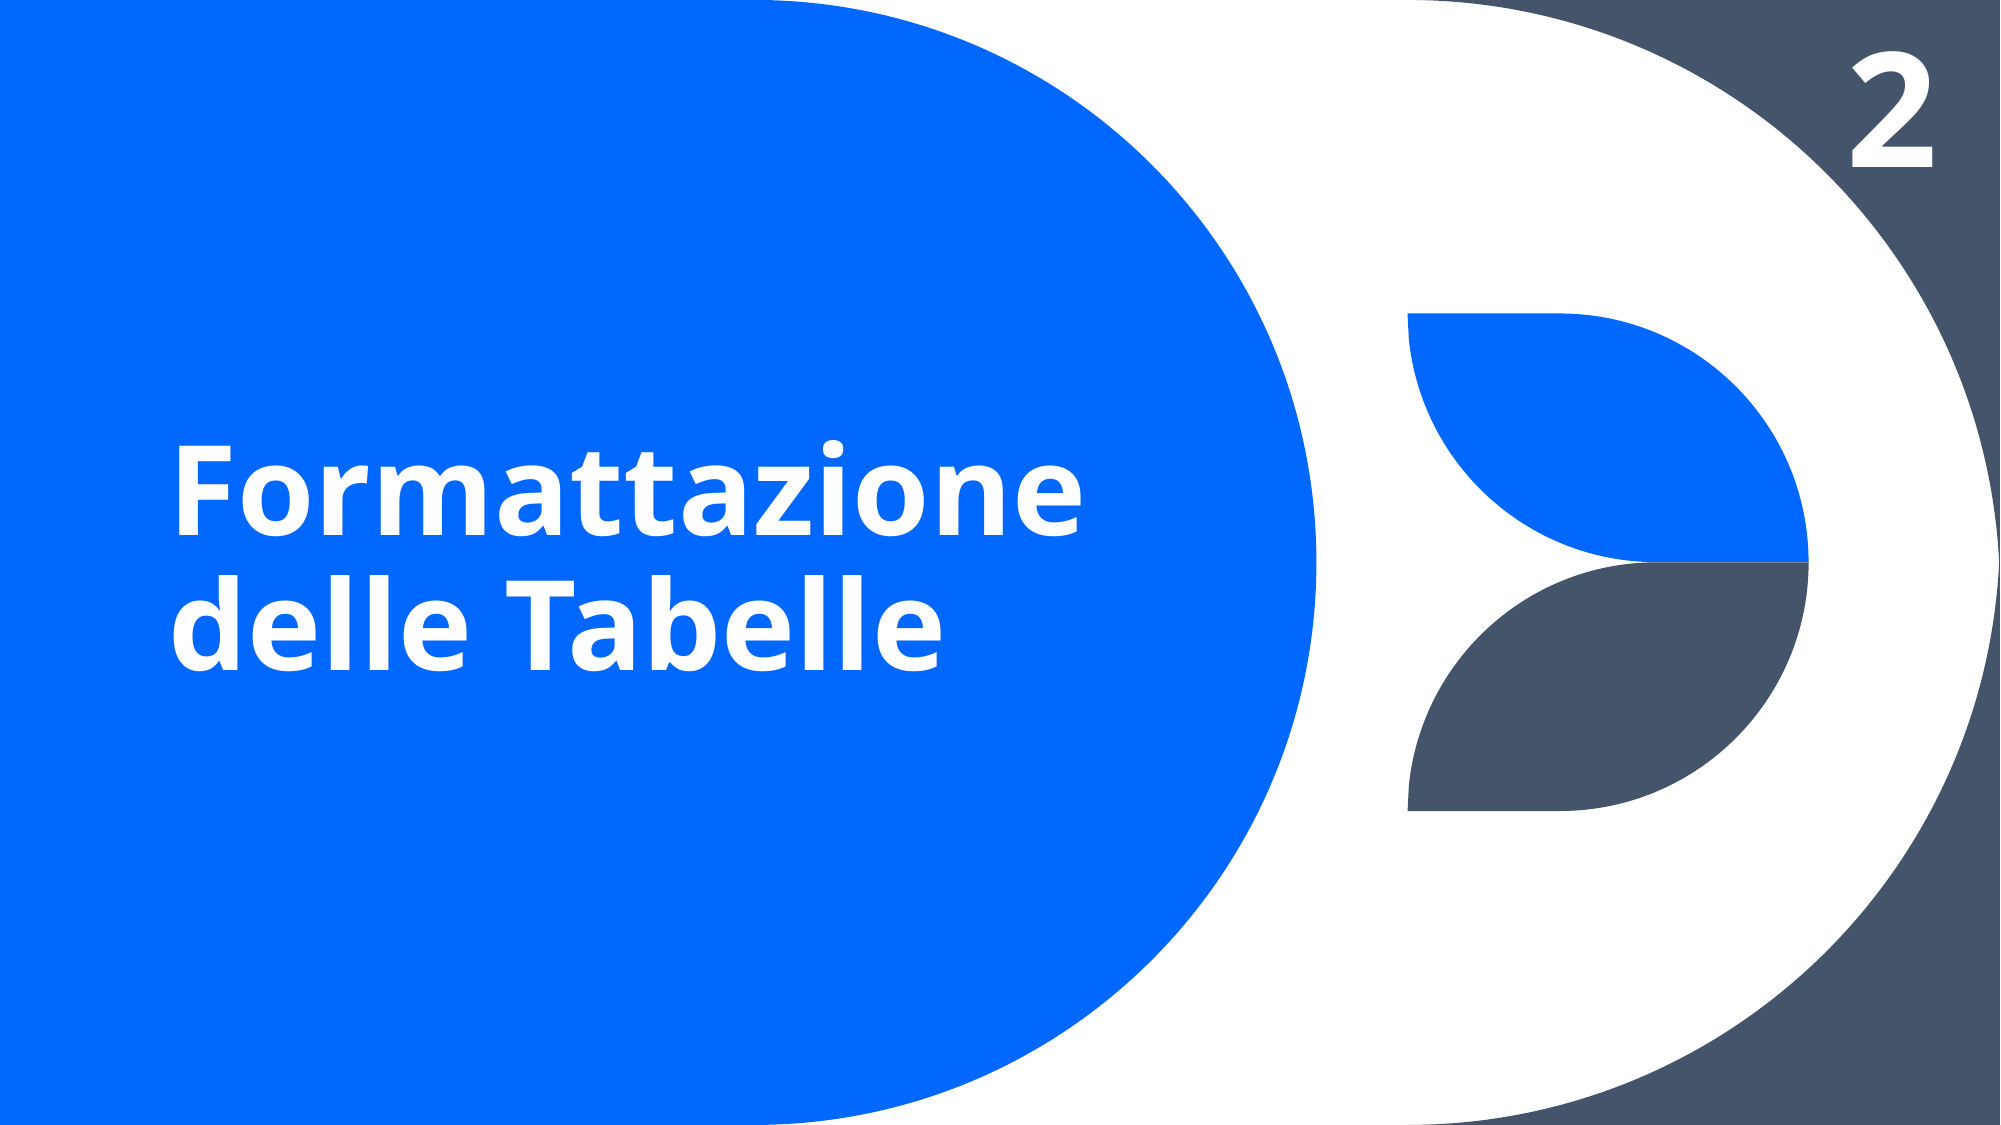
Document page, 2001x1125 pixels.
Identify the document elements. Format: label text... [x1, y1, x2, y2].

text_box 2 [1783, 0, 2000, 207]
title Formattazione delle Tabelle [153, 366, 1179, 759]
